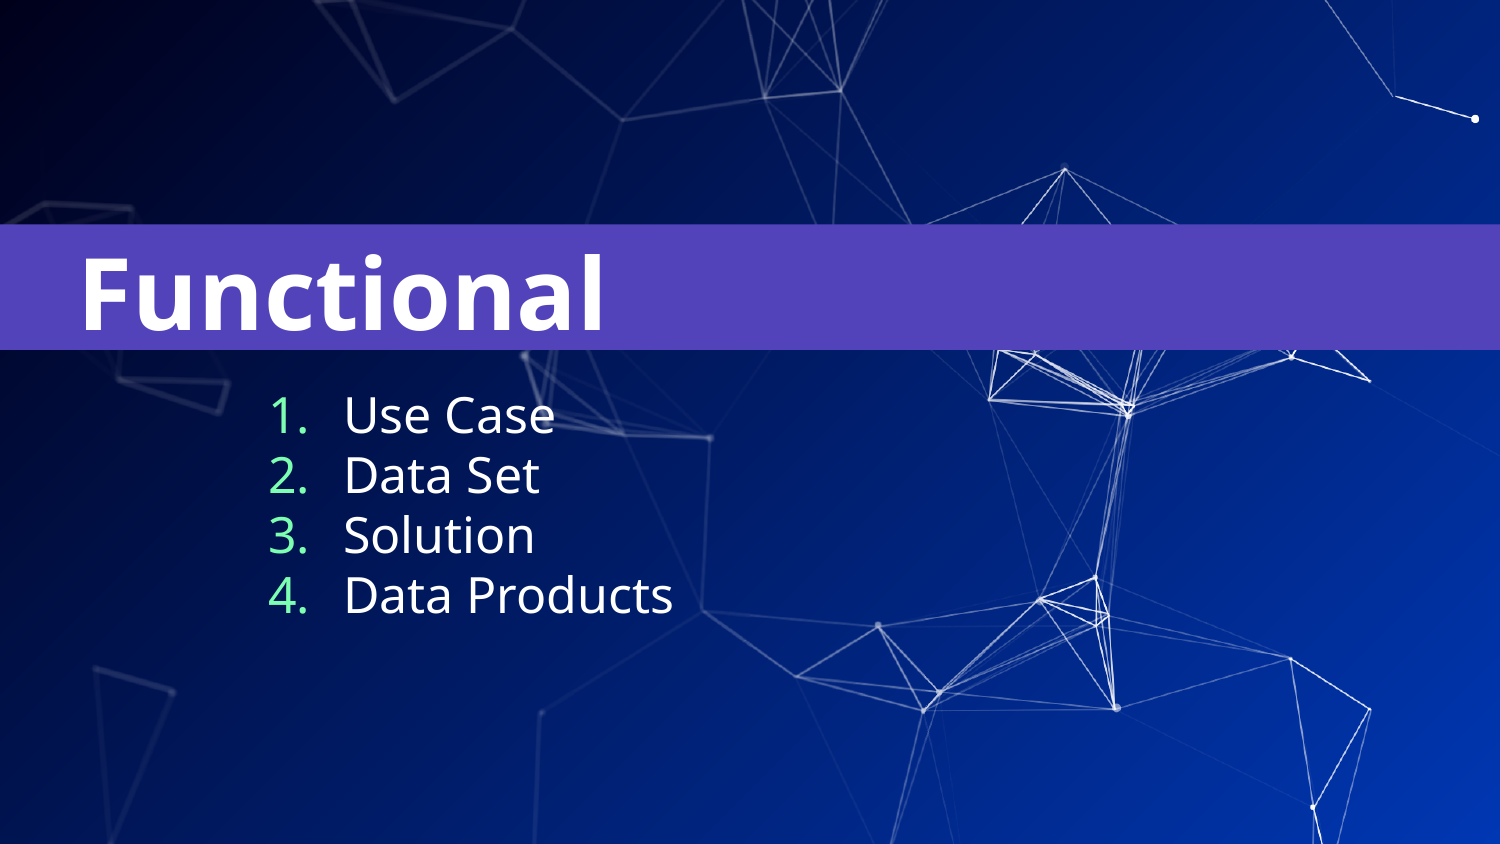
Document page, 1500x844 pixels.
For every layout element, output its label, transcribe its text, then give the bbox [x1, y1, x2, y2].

picture [0, 350, 1500, 844]
title Functional [0, 224, 1500, 350]
picture [0, 0, 1500, 224]
subtitle Use Case Data Set Solution Data Products [255, 383, 1207, 461]
